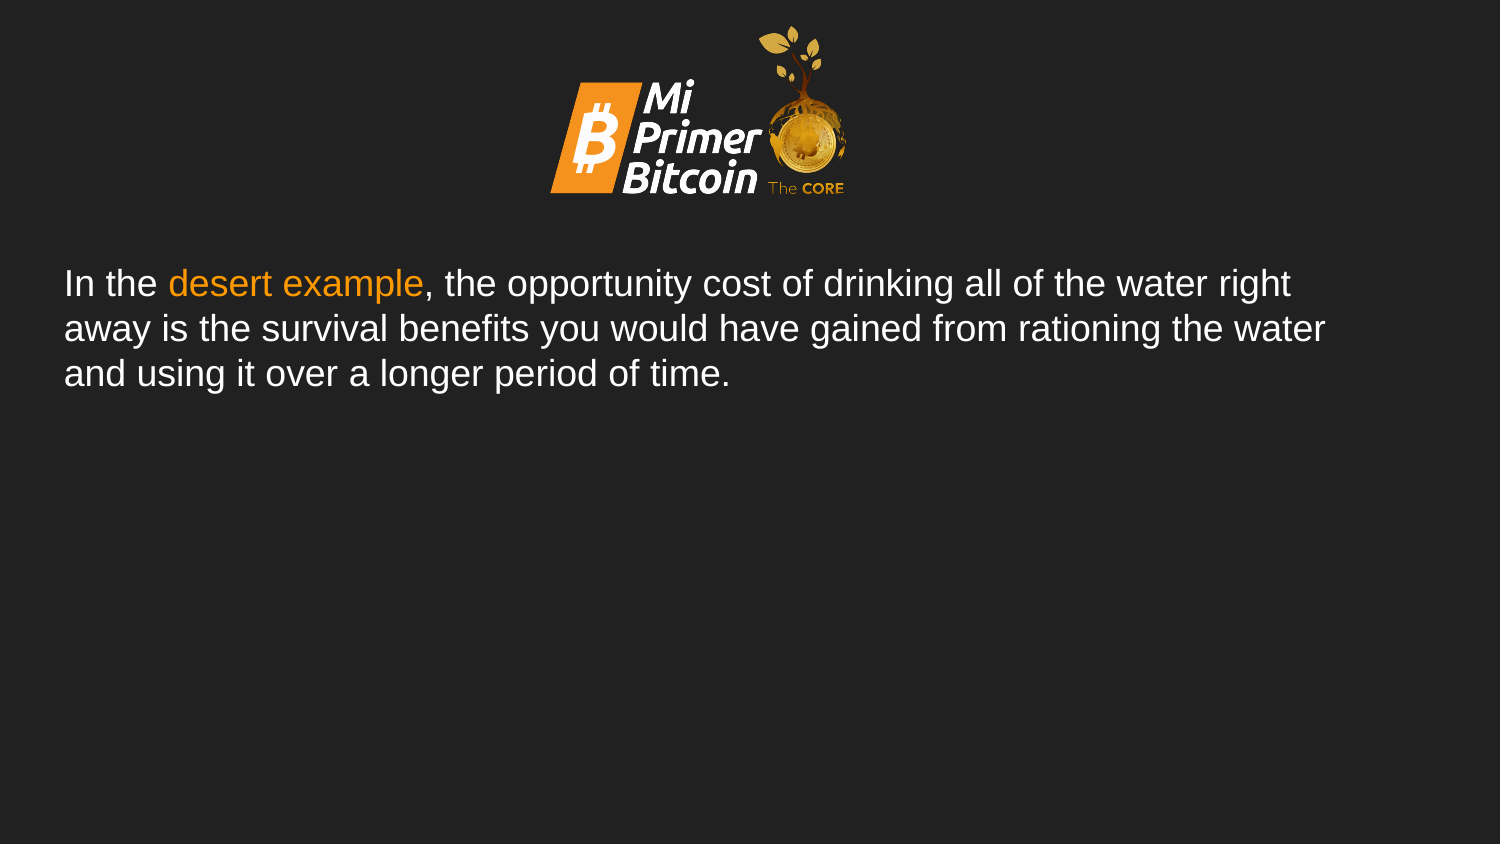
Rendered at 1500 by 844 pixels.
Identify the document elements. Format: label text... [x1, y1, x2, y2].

text_box In the desert example, the opportunity cost of drinking all of the water right away is the survival benefits you would have gained from rationing the water and using it over a longer period of time. [49, 243, 1348, 454]
picture [549, 19, 897, 210]
